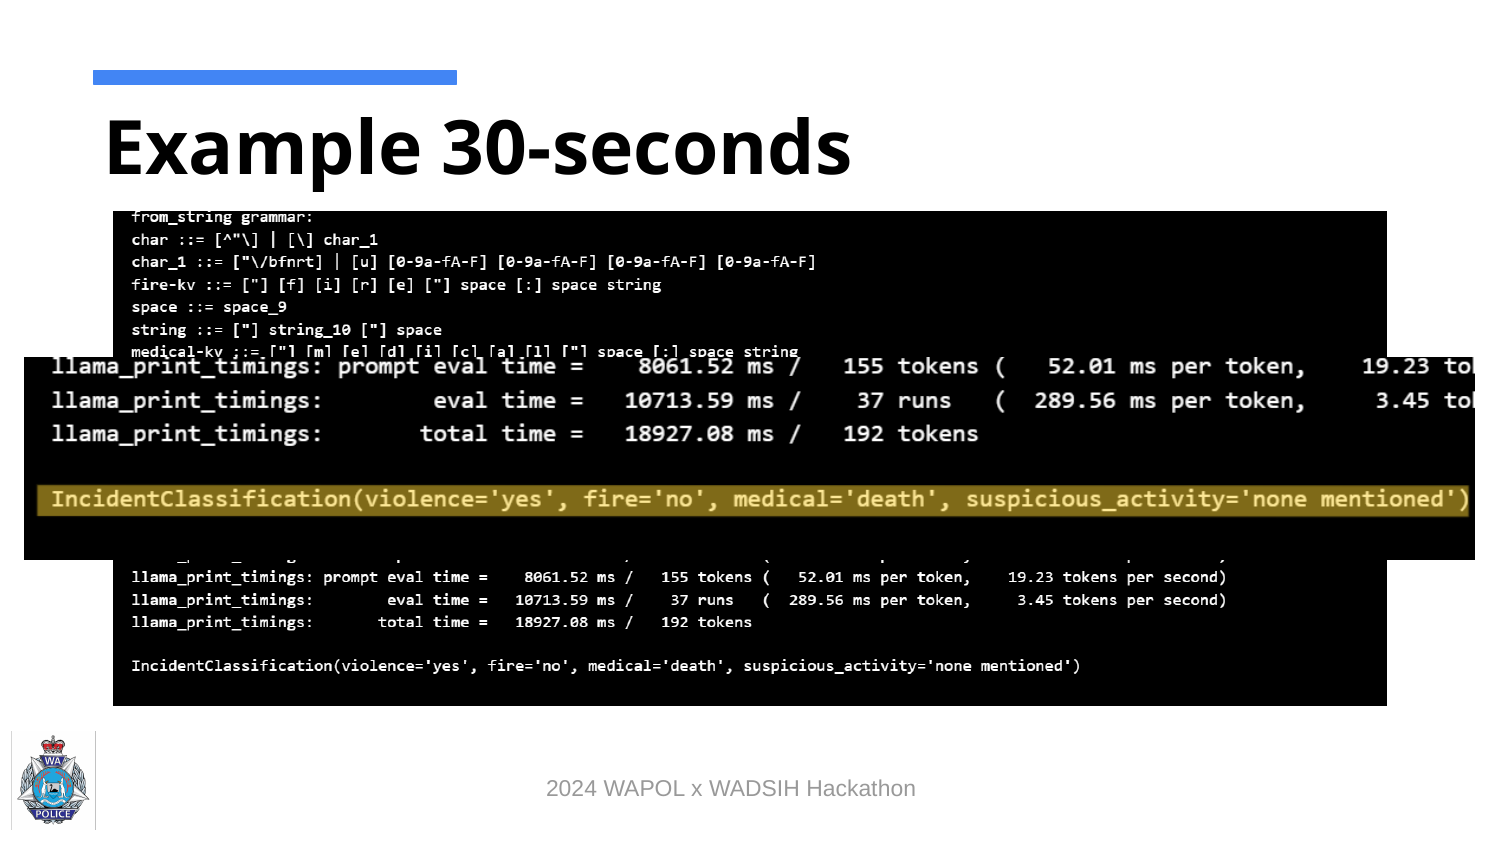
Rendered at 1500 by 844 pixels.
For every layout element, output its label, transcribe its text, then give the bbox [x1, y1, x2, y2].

title Example 30-seconds [88, 84, 1487, 201]
picture [24, 210, 1476, 706]
picture [0, 731, 120, 830]
